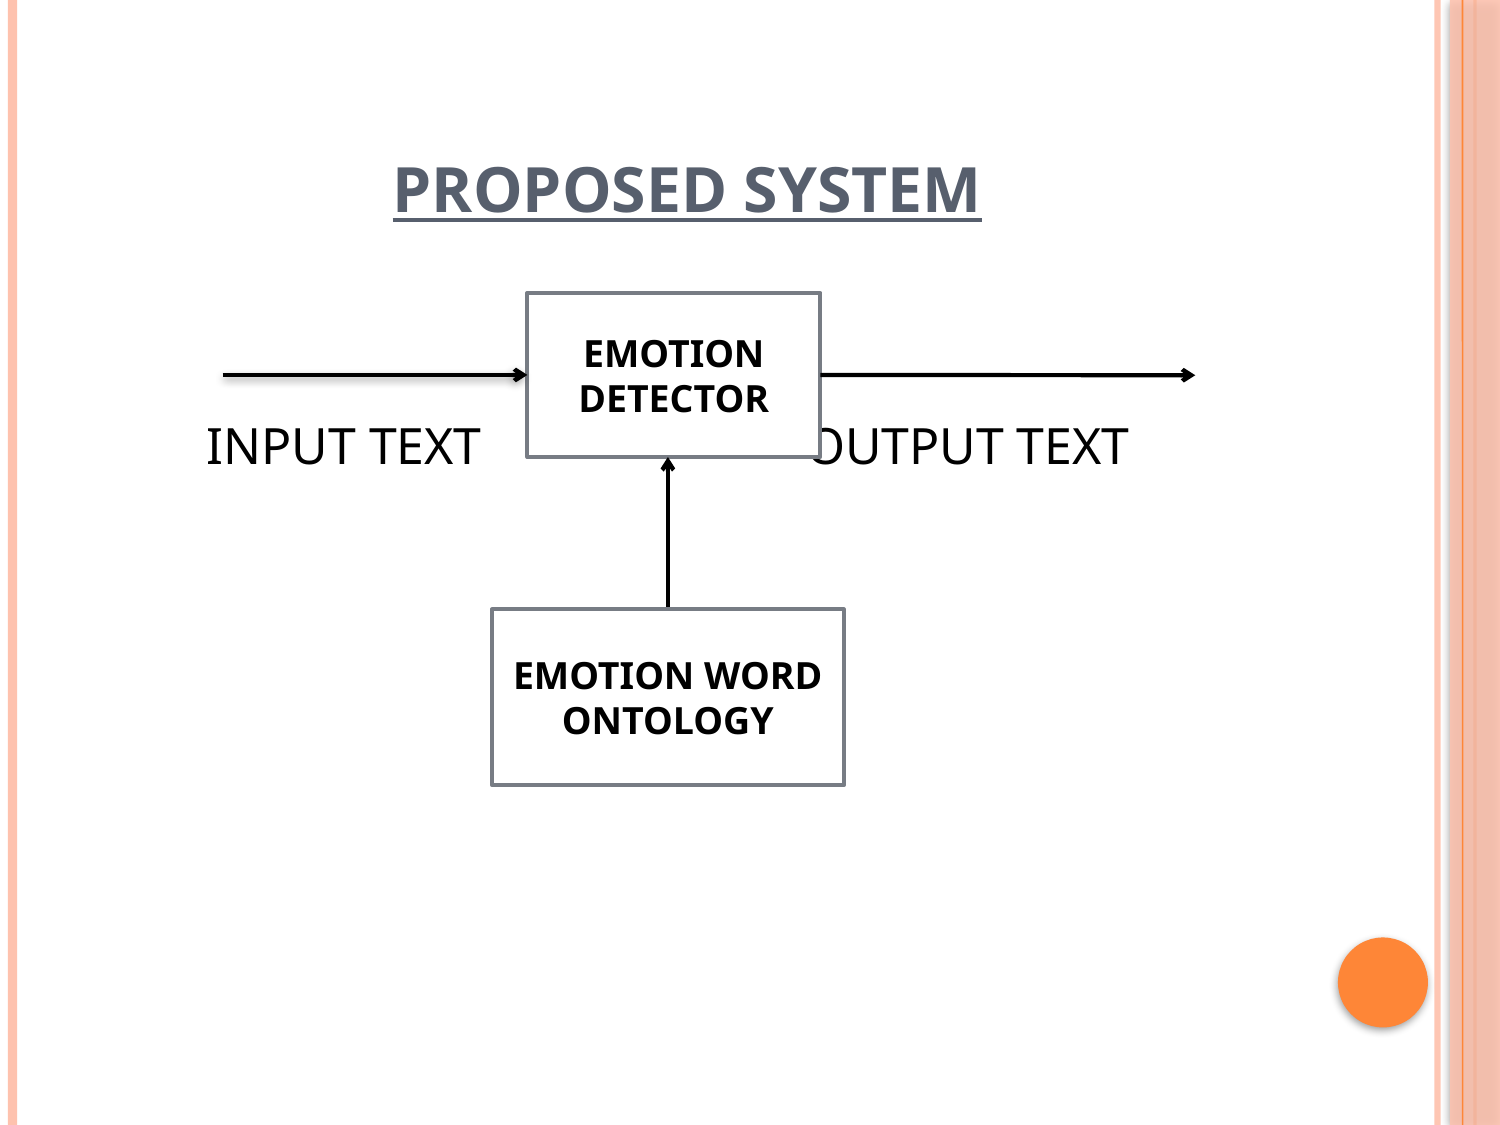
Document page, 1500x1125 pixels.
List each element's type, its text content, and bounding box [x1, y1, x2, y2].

text_box EMOTION WORD ONTOLOGY [490, 607, 846, 787]
title PROPOSED SYSTEM [75, 45, 1300, 233]
list INPUT TEXT OUTPUT TEXT [75, 262, 1300, 1062]
text_box EMOTION DETECTOR [525, 291, 822, 459]
